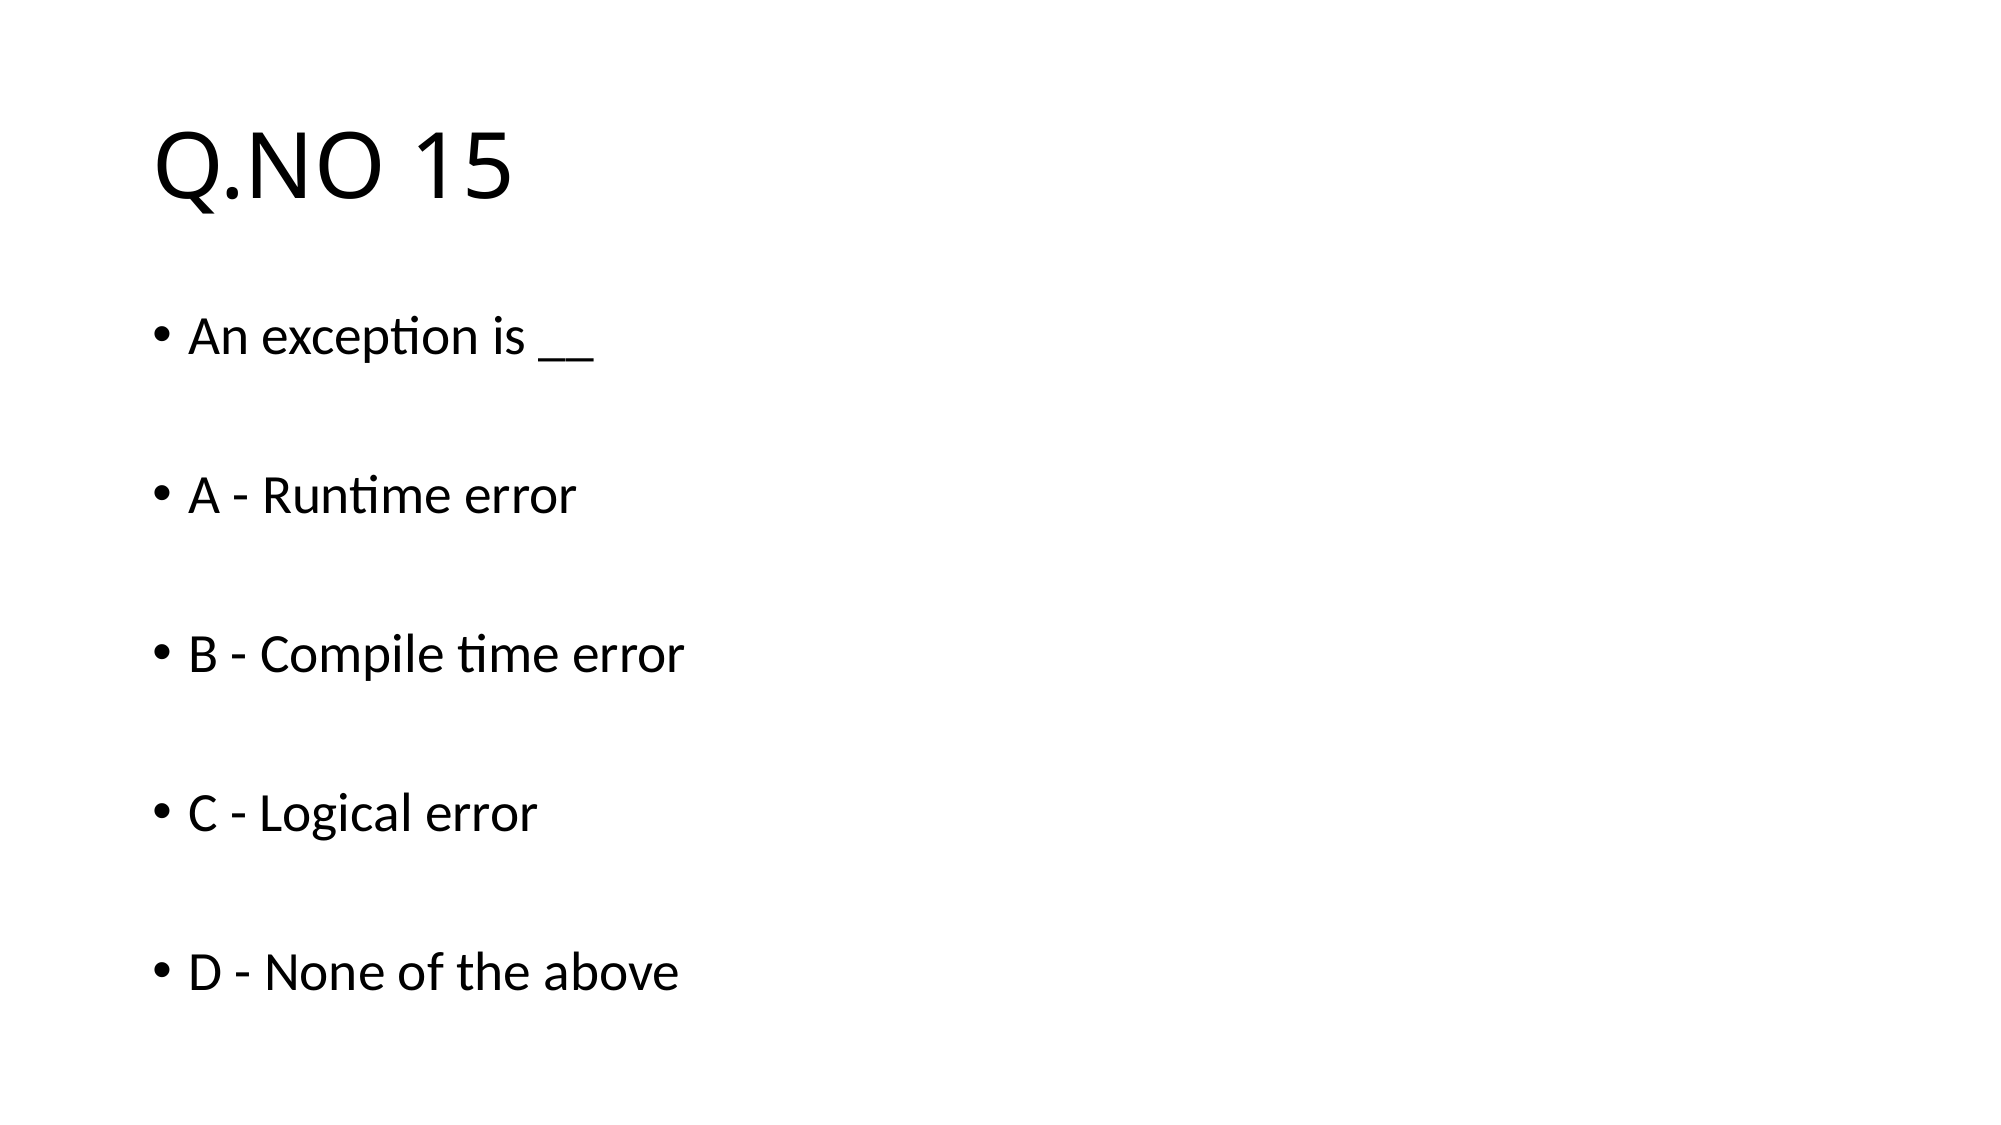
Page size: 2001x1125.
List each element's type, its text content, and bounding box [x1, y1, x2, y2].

list An exception is __ A - Runtime error B - Compile time error C - Logical error D - None of the above [137, 299, 1863, 1014]
title Q.NO 15 [137, 59, 1863, 278]
